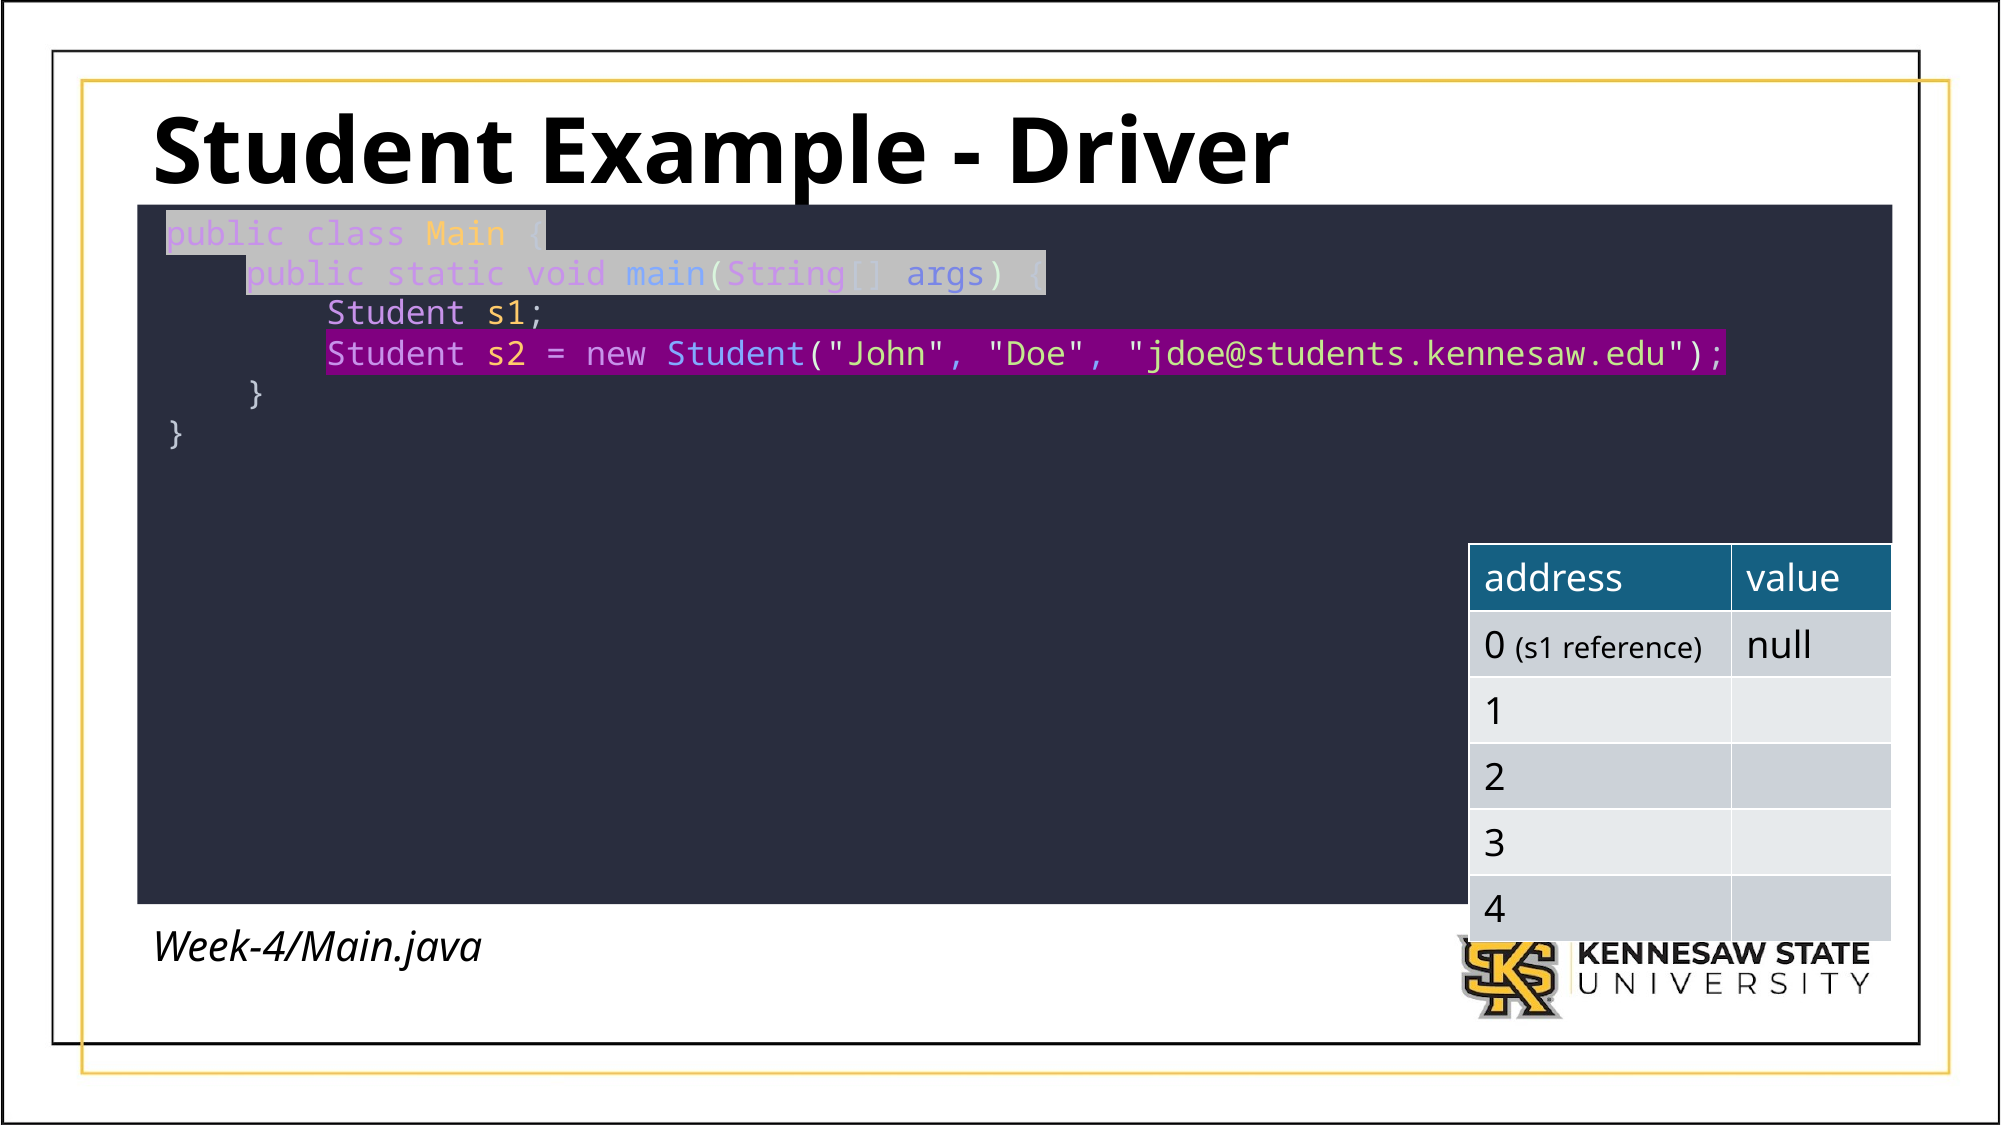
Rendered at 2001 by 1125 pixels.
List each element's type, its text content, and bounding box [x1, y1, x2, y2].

table_cell [1732, 810, 1891, 874]
table_cell 2 [1470, 744, 1731, 808]
table_cell [1732, 876, 1891, 941]
table_cell 3 [1470, 810, 1731, 874]
table_cell 4 [1470, 876, 1731, 941]
table_header address [1470, 545, 1731, 610]
picture [0, 0, 2001, 1125]
table_cell 0 (s1 reference) [1470, 612, 1731, 676]
table_cell 1 [1470, 678, 1731, 742]
table_cell [1732, 744, 1891, 808]
table_header value [1732, 545, 1891, 610]
list public class Main { public static void main(String[] args) { Student s1; Student s2 = new Student("John", "Doe", "jdoe@students.kennesaw.edu"); } } [137, 204, 1893, 905]
text_box Week-4/Main.java [137, 917, 1443, 1029]
table_cell null [1732, 612, 1891, 676]
title Student Example - Driver [137, 44, 1863, 204]
table_cell [1732, 678, 1891, 742]
